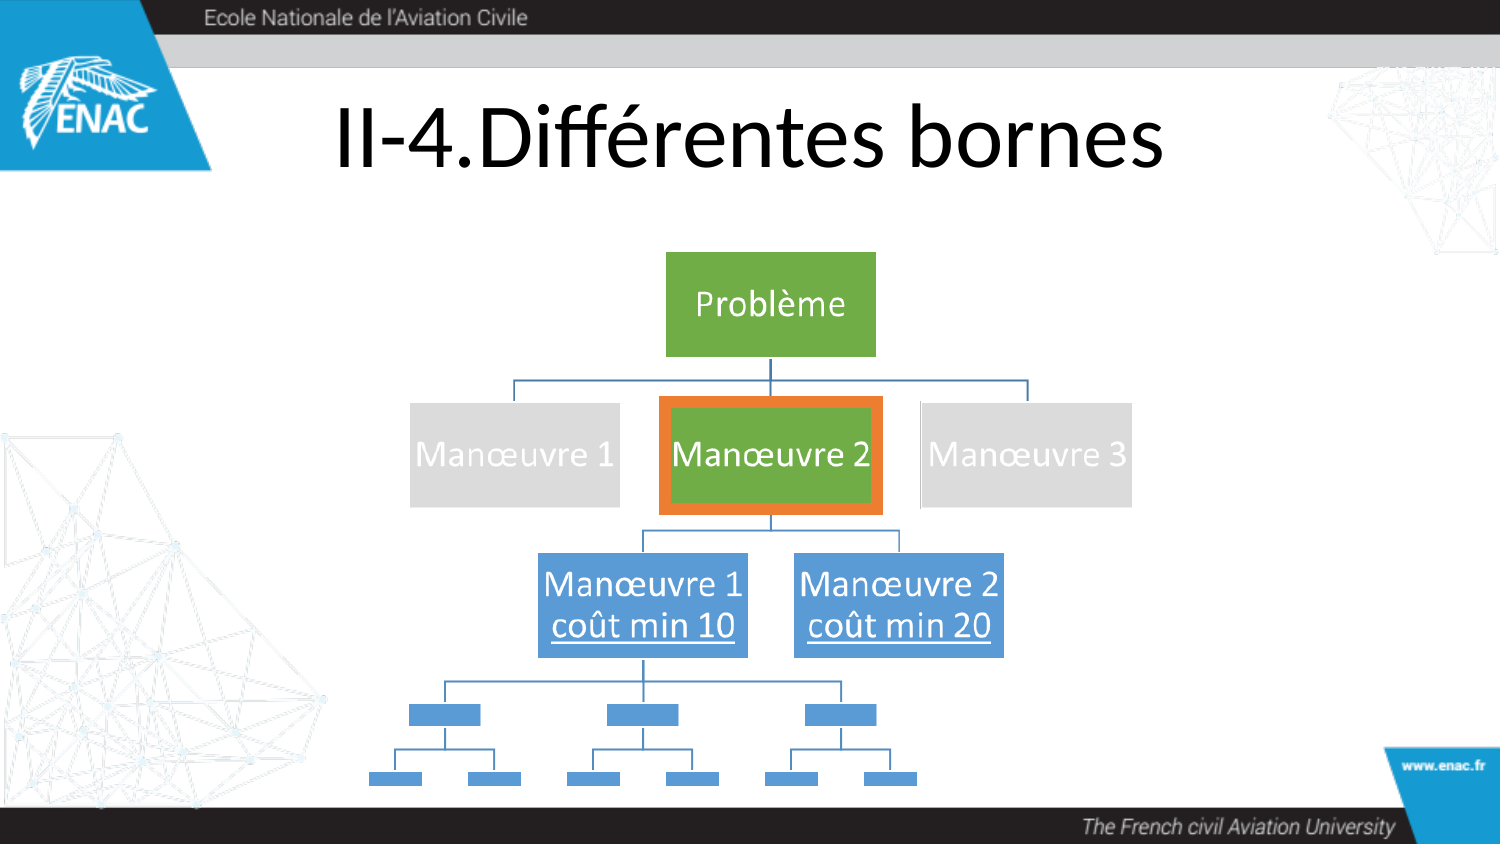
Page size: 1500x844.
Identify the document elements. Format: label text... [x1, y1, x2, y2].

title II-4.Différentes bornes [274, 57, 1226, 204]
picture [326, 250, 1173, 787]
